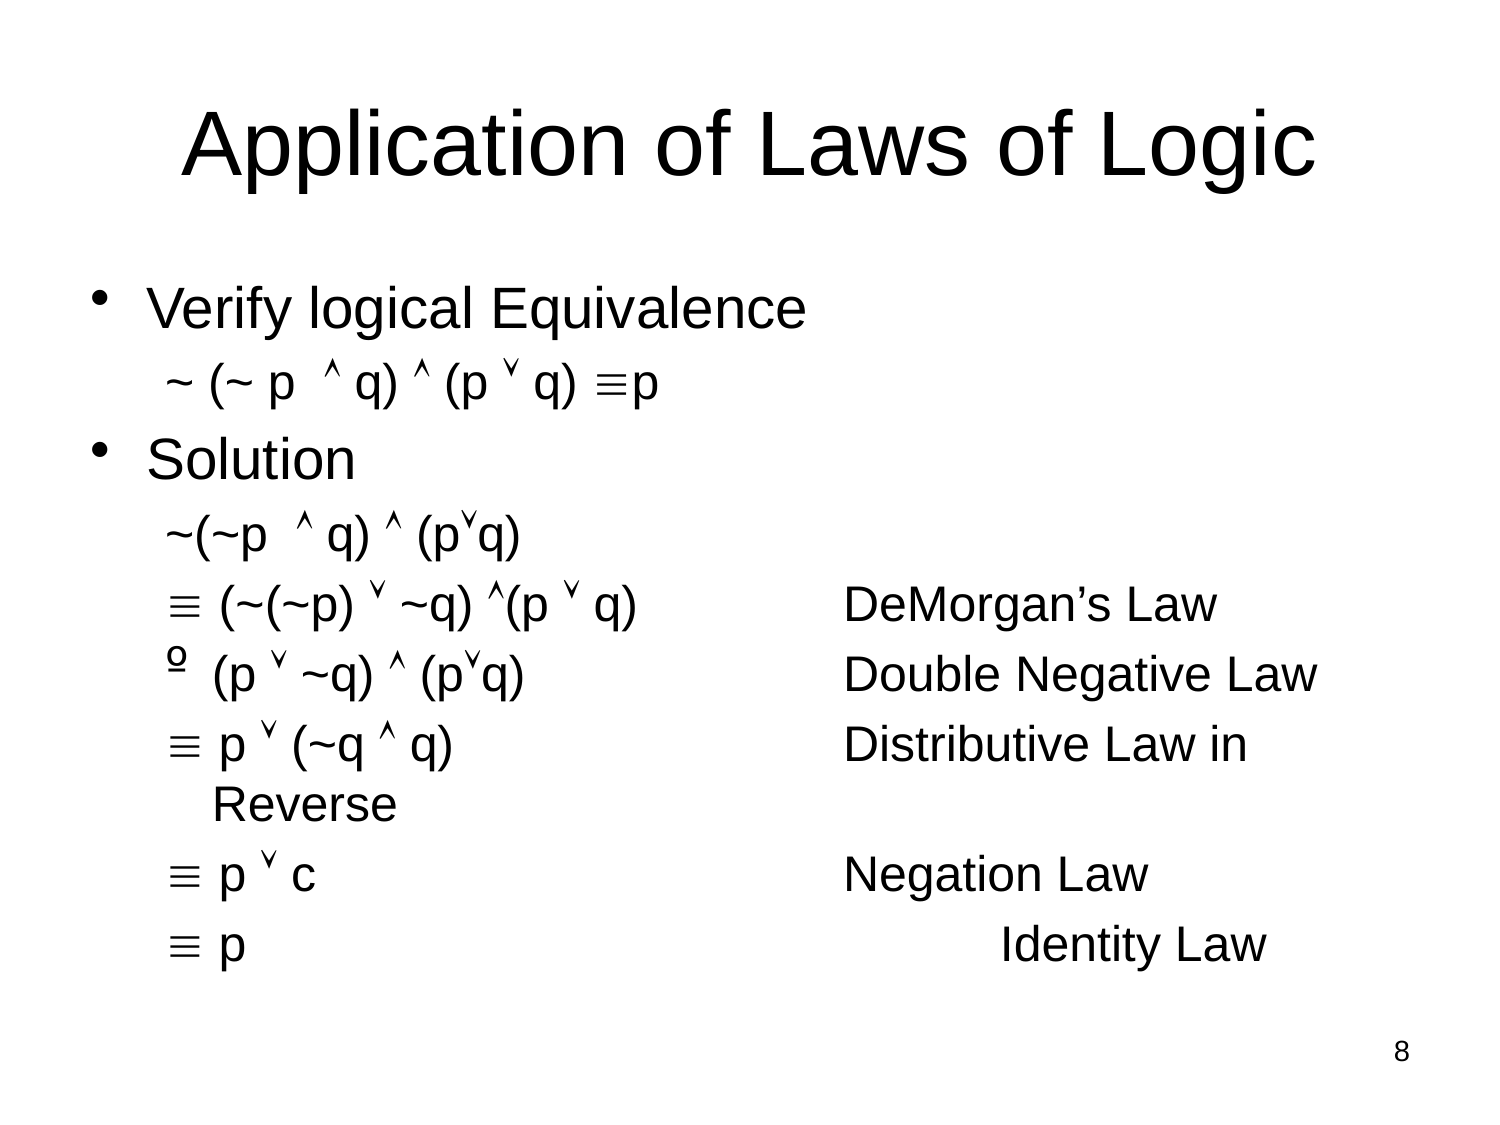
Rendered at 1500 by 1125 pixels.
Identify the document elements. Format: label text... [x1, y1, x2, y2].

slide_number 8 [1074, 1024, 1425, 1103]
title Application of Laws of Logic [75, 45, 1425, 233]
list Verify logical Equivalence ~ (~ p  q)  (p  q) p Solution ~(~p  q)  (pq)  (~(~p)  ~q) (p  q) DeMorgan’s Law (p  ~q)  (pq) Double Negative Law  p  (~q  q) Distributive Law in Reverse  p  c Negation Law  p Identity Law [75, 262, 1425, 1005]
